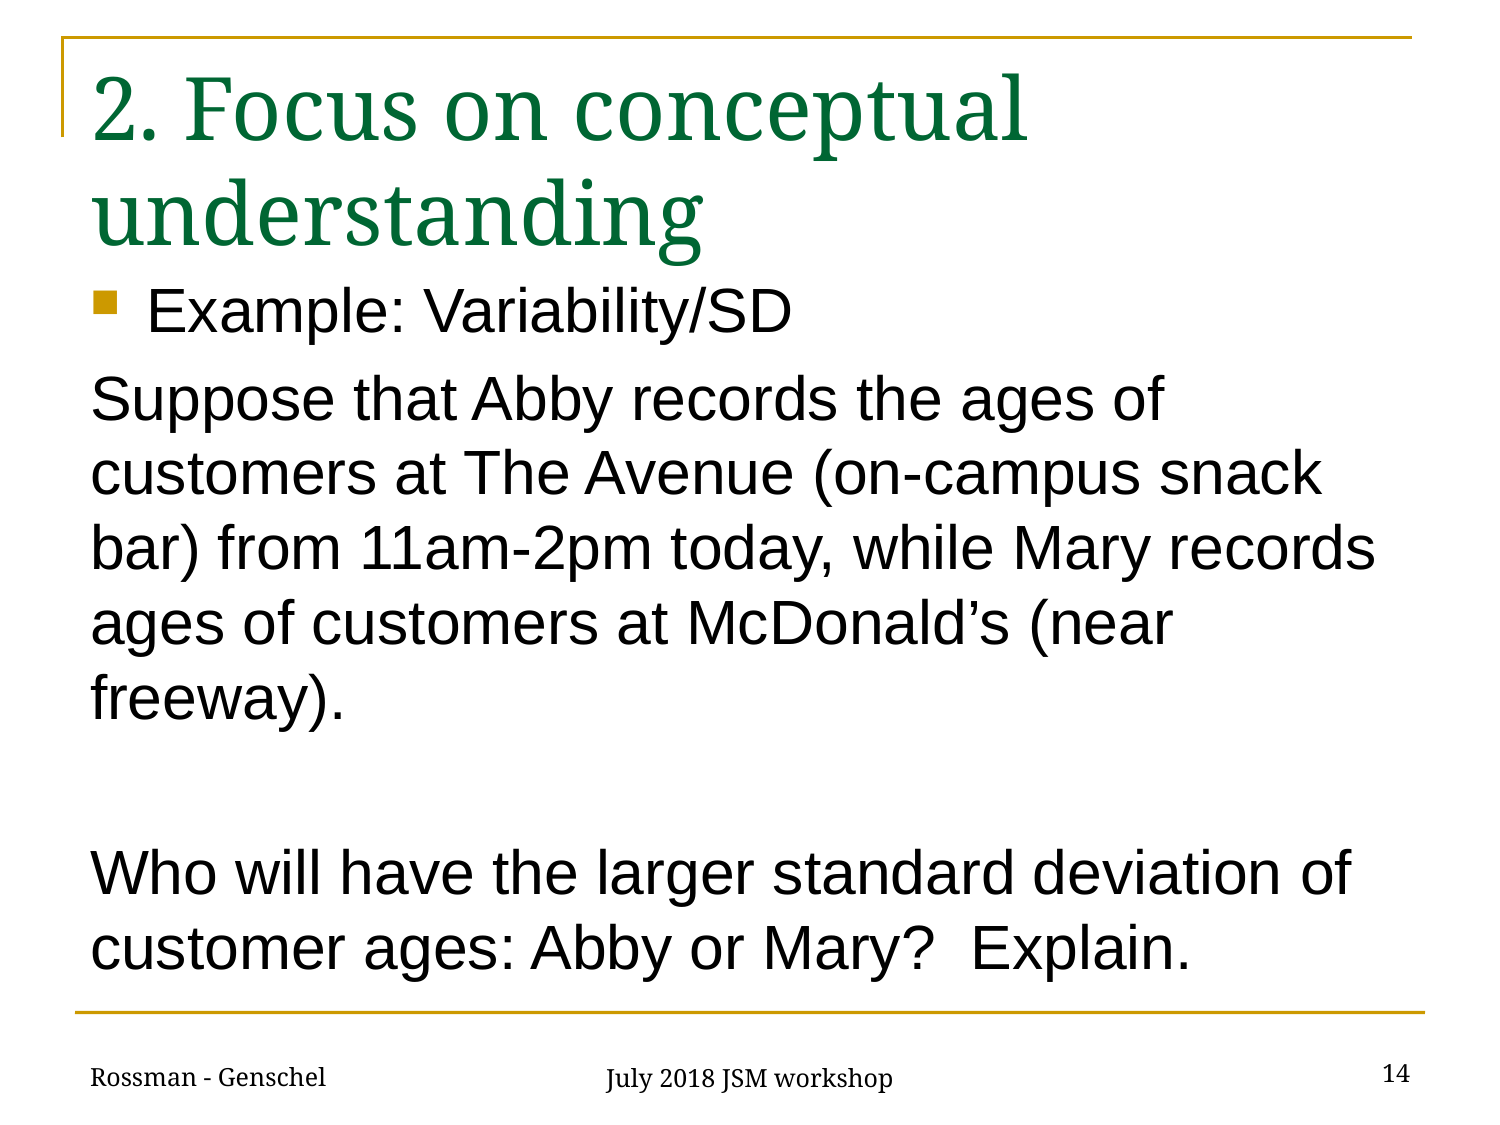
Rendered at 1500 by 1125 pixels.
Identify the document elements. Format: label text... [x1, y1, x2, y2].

footer July 2018 JSM workshop [512, 1024, 988, 1101]
slide_number 14 [1074, 1023, 1426, 1100]
slide_number Rossman - Genschel [74, 1023, 426, 1100]
title 2. Focus on conceptual understanding [75, 45, 1425, 233]
list Example: Variability/SD Suppose that Abby records the ages of customers at The Avenue (on-campus snack bar) from 11am-2pm today, while Mary records ages of customers at McDonald’s (near freeway). Who will have the larger standard deviation of customer ages: Abby or Mary? Explain. [75, 262, 1425, 1006]
